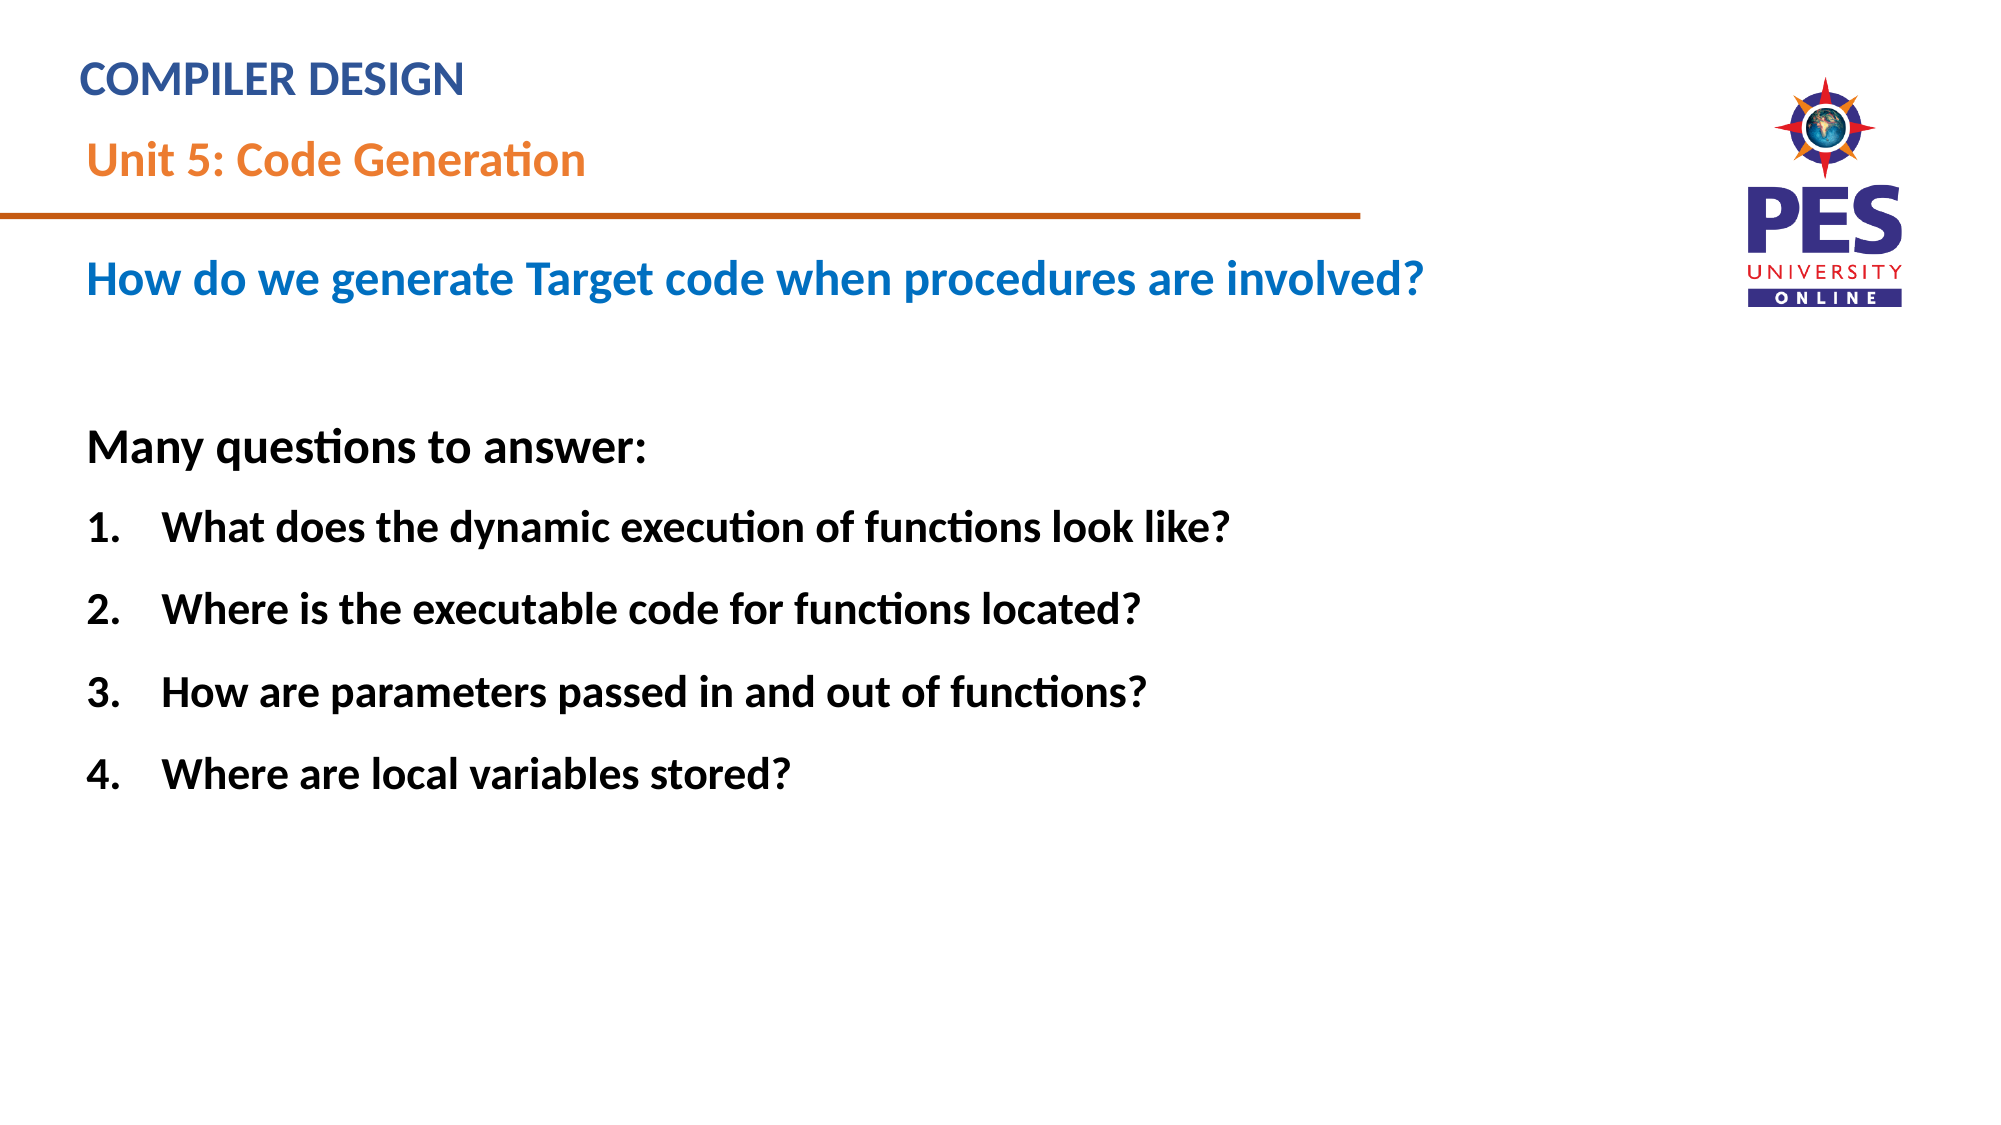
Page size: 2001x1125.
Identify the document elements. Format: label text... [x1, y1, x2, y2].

text_box Unit 5: Code Generation How do we generate Target code when procedures are involved? Many questions to answer: What does the dynamic execution of functions look like? Where is the executable code for functions located? How are parameters passed in and out of functions? Where are local variables stored? [84, 124, 1427, 799]
picture [1748, 77, 1902, 307]
title COMPILER DESIGN [77, 43, 468, 234]
